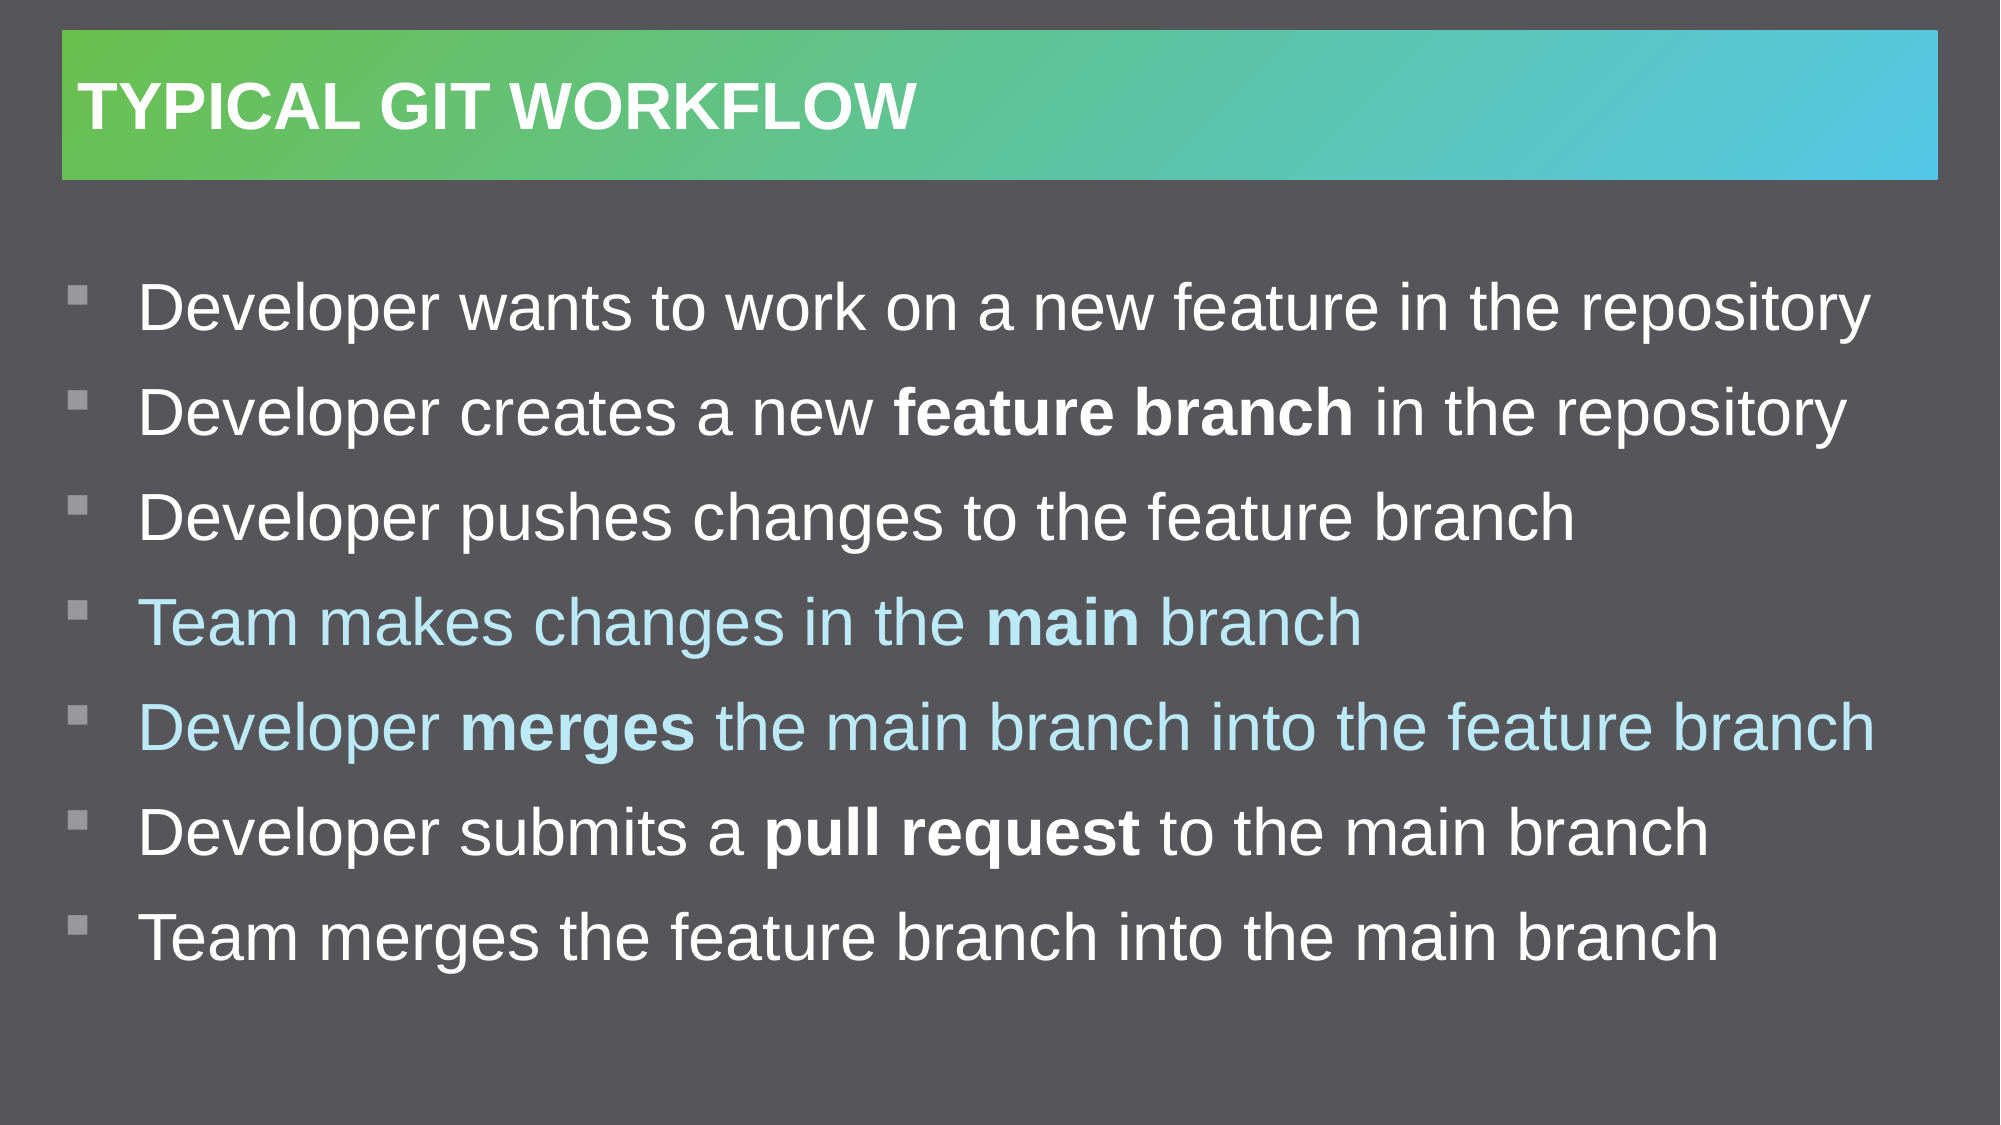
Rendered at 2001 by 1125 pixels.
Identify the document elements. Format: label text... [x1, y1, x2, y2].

title Typical Git Workflow [62, 29, 1938, 180]
list Developer wants to work on a new feature in the repository Developer creates a new feature branch in the repository Developer pushes changes to the feature branch Team makes changes in the main branch Developer merges the main branch into the feature branch Developer submits a pull request to the main branch Team merges the feature branch into the main branch [62, 187, 1938, 1050]
